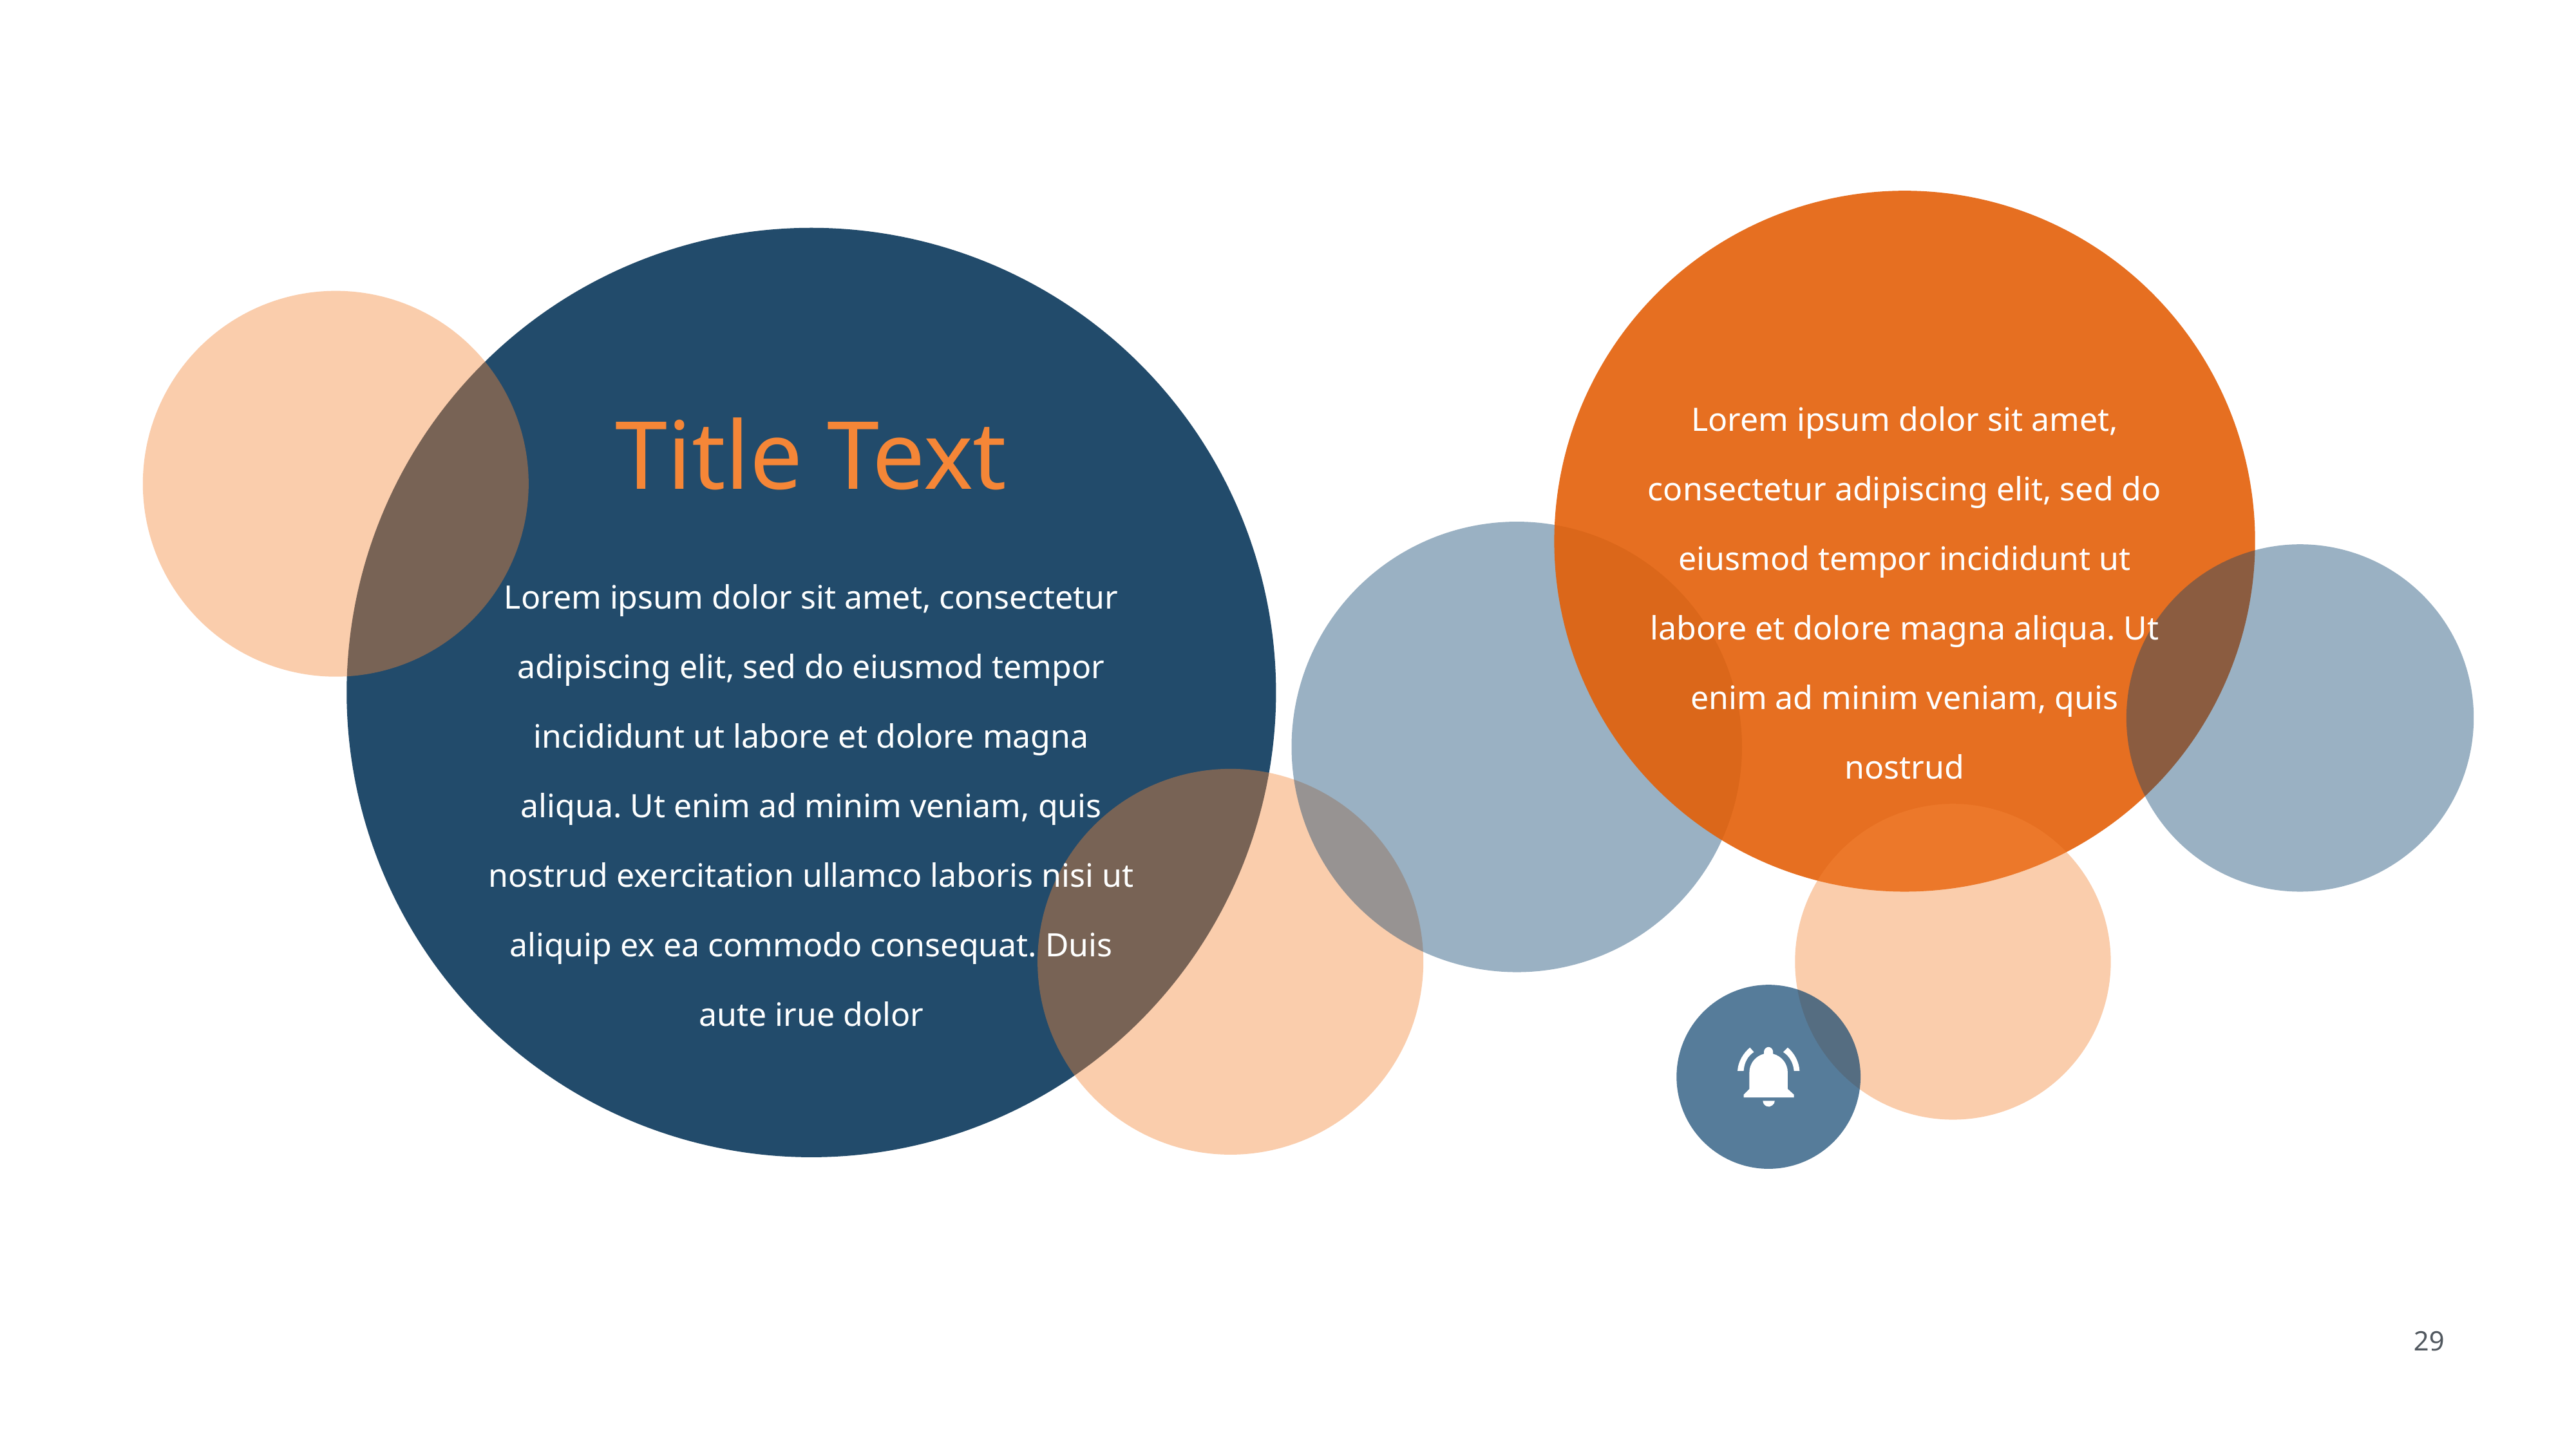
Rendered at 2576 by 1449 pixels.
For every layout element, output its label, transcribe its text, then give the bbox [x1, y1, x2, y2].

text_box [485, 227, 1276, 788]
text_box [1795, 804, 2111, 1120]
text_box [346, 614, 478, 1017]
text_box [1738, 1047, 1754, 1071]
text_box 29 [2382, 1320, 2477, 1365]
text_box Lorem ipsum dolor sit amet, consectetur adipiscing elit, sed do eiusmod tempor incididunt ut labore et dolore magna aliqua. Ut enim ad minim veniam, quis nostrud exercitation ullamco laboris nisi ut aliquip ex ea commodo consequat. Duis aute irue dolor [478, 541, 1144, 1037]
text_box [142, 290, 529, 677]
text_box [1291, 522, 1722, 972]
text_box [1743, 1046, 1794, 1098]
text_box Title Text [571, 391, 1052, 519]
text_box [1053, 768, 1424, 1155]
text_box [1658, 790, 2145, 881]
text_box [1783, 1047, 1800, 1071]
text_box [500, 1037, 1074, 1157]
text_box [1676, 985, 1861, 1169]
text_box [2142, 544, 2474, 892]
text_box [1763, 1101, 1775, 1107]
text_box [1554, 191, 2255, 756]
text_box Lorem ipsum dolor sit amet, consectetur adipiscing elit, sed do eiusmod tempor incididunt ut labore et dolore magna aliqua. Ut enim ad minim veniam, quis nostrud [1627, 363, 2182, 790]
